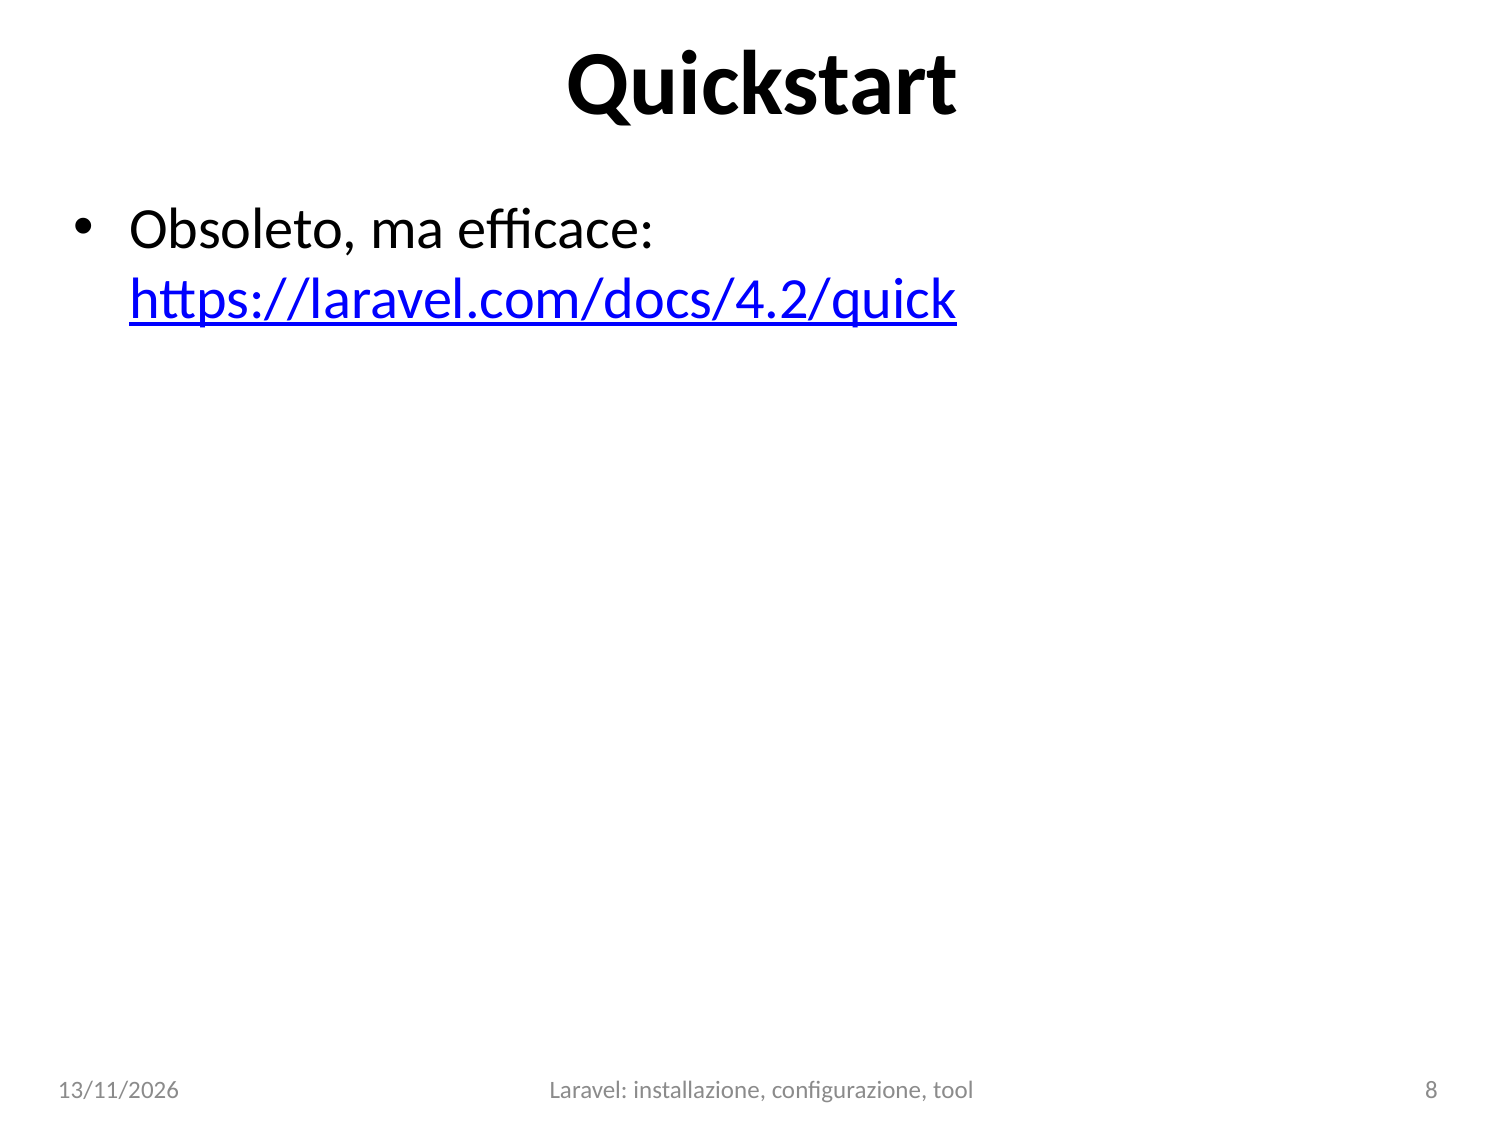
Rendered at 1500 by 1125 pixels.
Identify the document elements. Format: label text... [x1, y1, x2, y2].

slide_number 8 [1103, 1058, 1453, 1119]
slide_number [42, 1058, 393, 1119]
footer Laravel: installazione, configurazione, tool [524, 1058, 1000, 1119]
list Obsoleto, ma efficace: https://laravel.com/docs/4.2/quick [58, 182, 1467, 1005]
title Quickstart [58, 11, 1467, 144]
